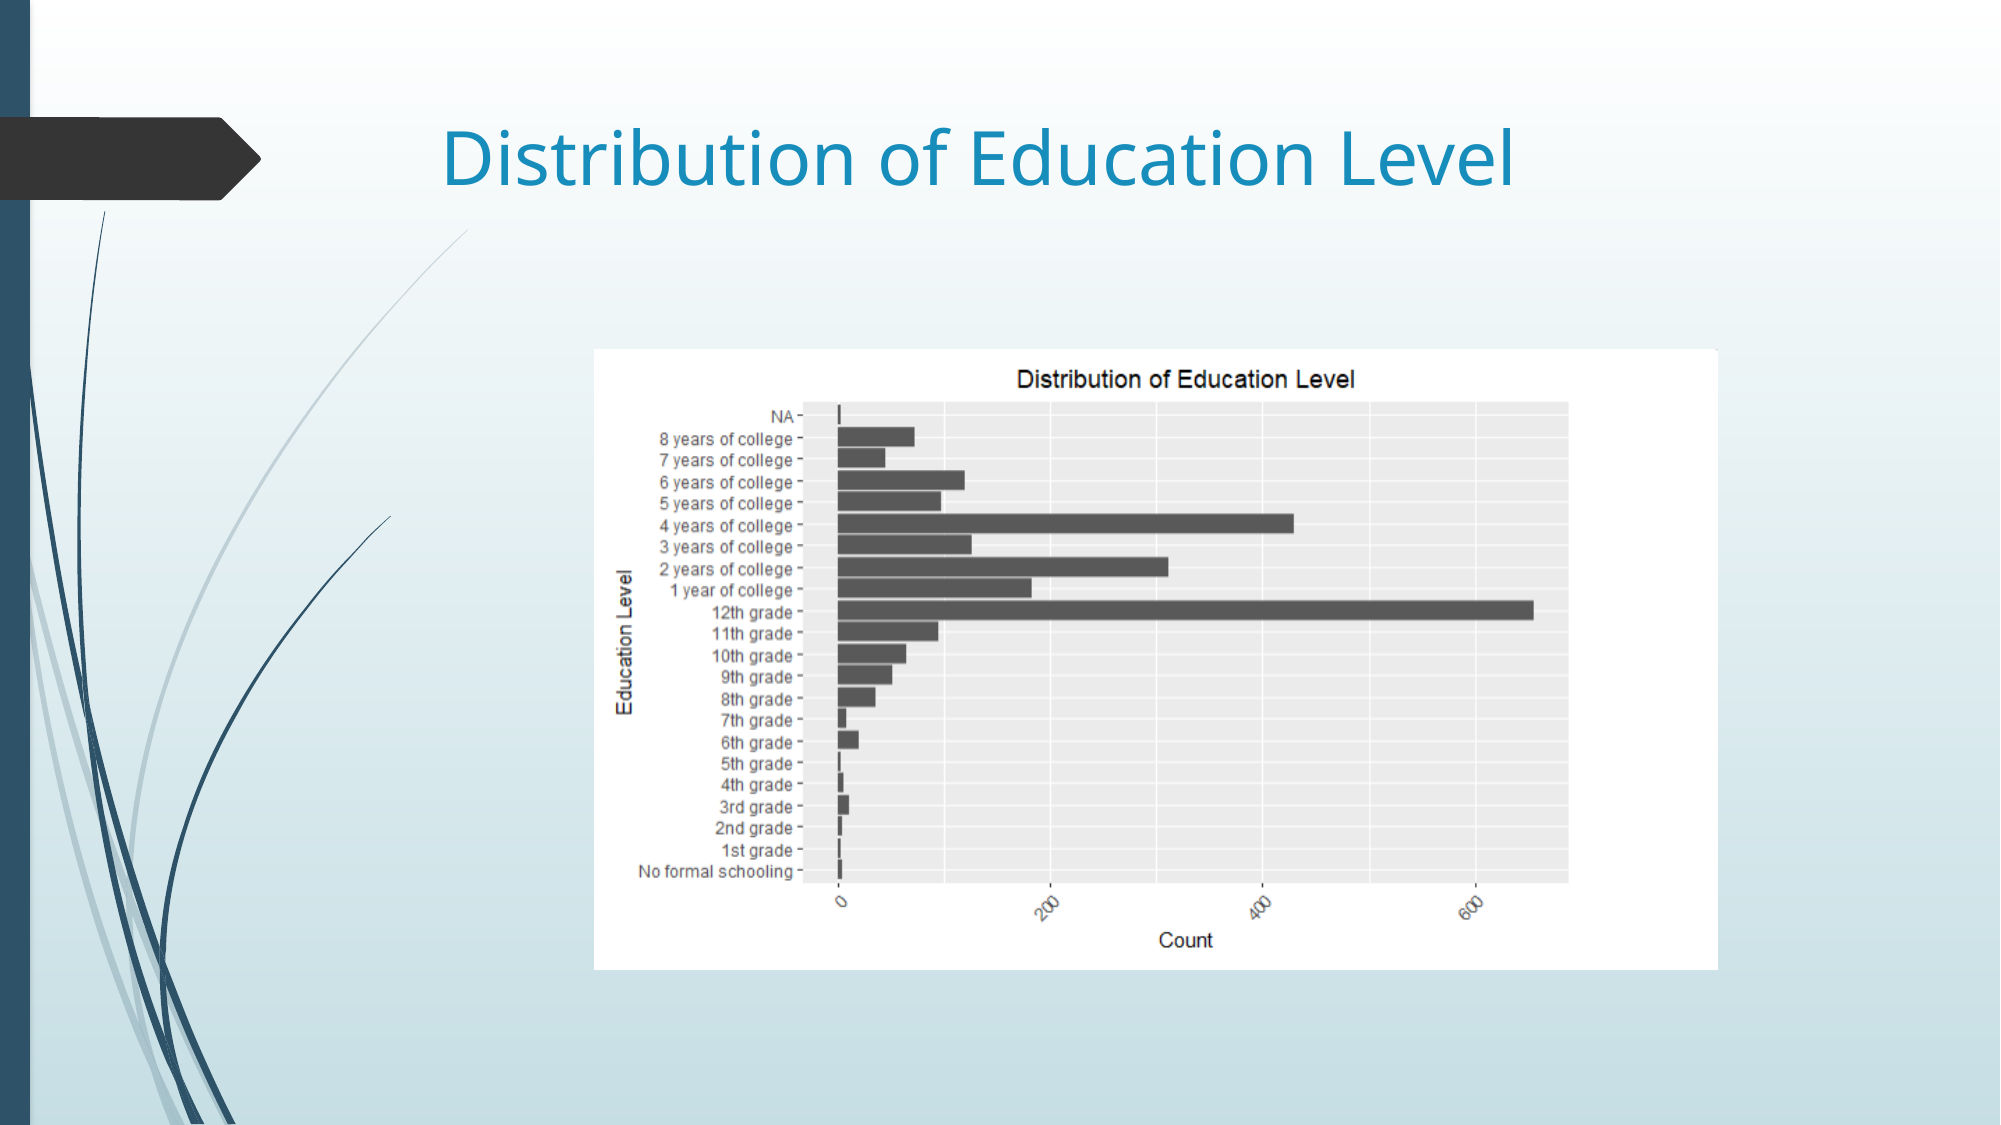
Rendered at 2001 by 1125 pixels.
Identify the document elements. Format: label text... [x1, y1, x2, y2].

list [594, 349, 1718, 971]
title Distribution of Education Level [425, 102, 1888, 313]
